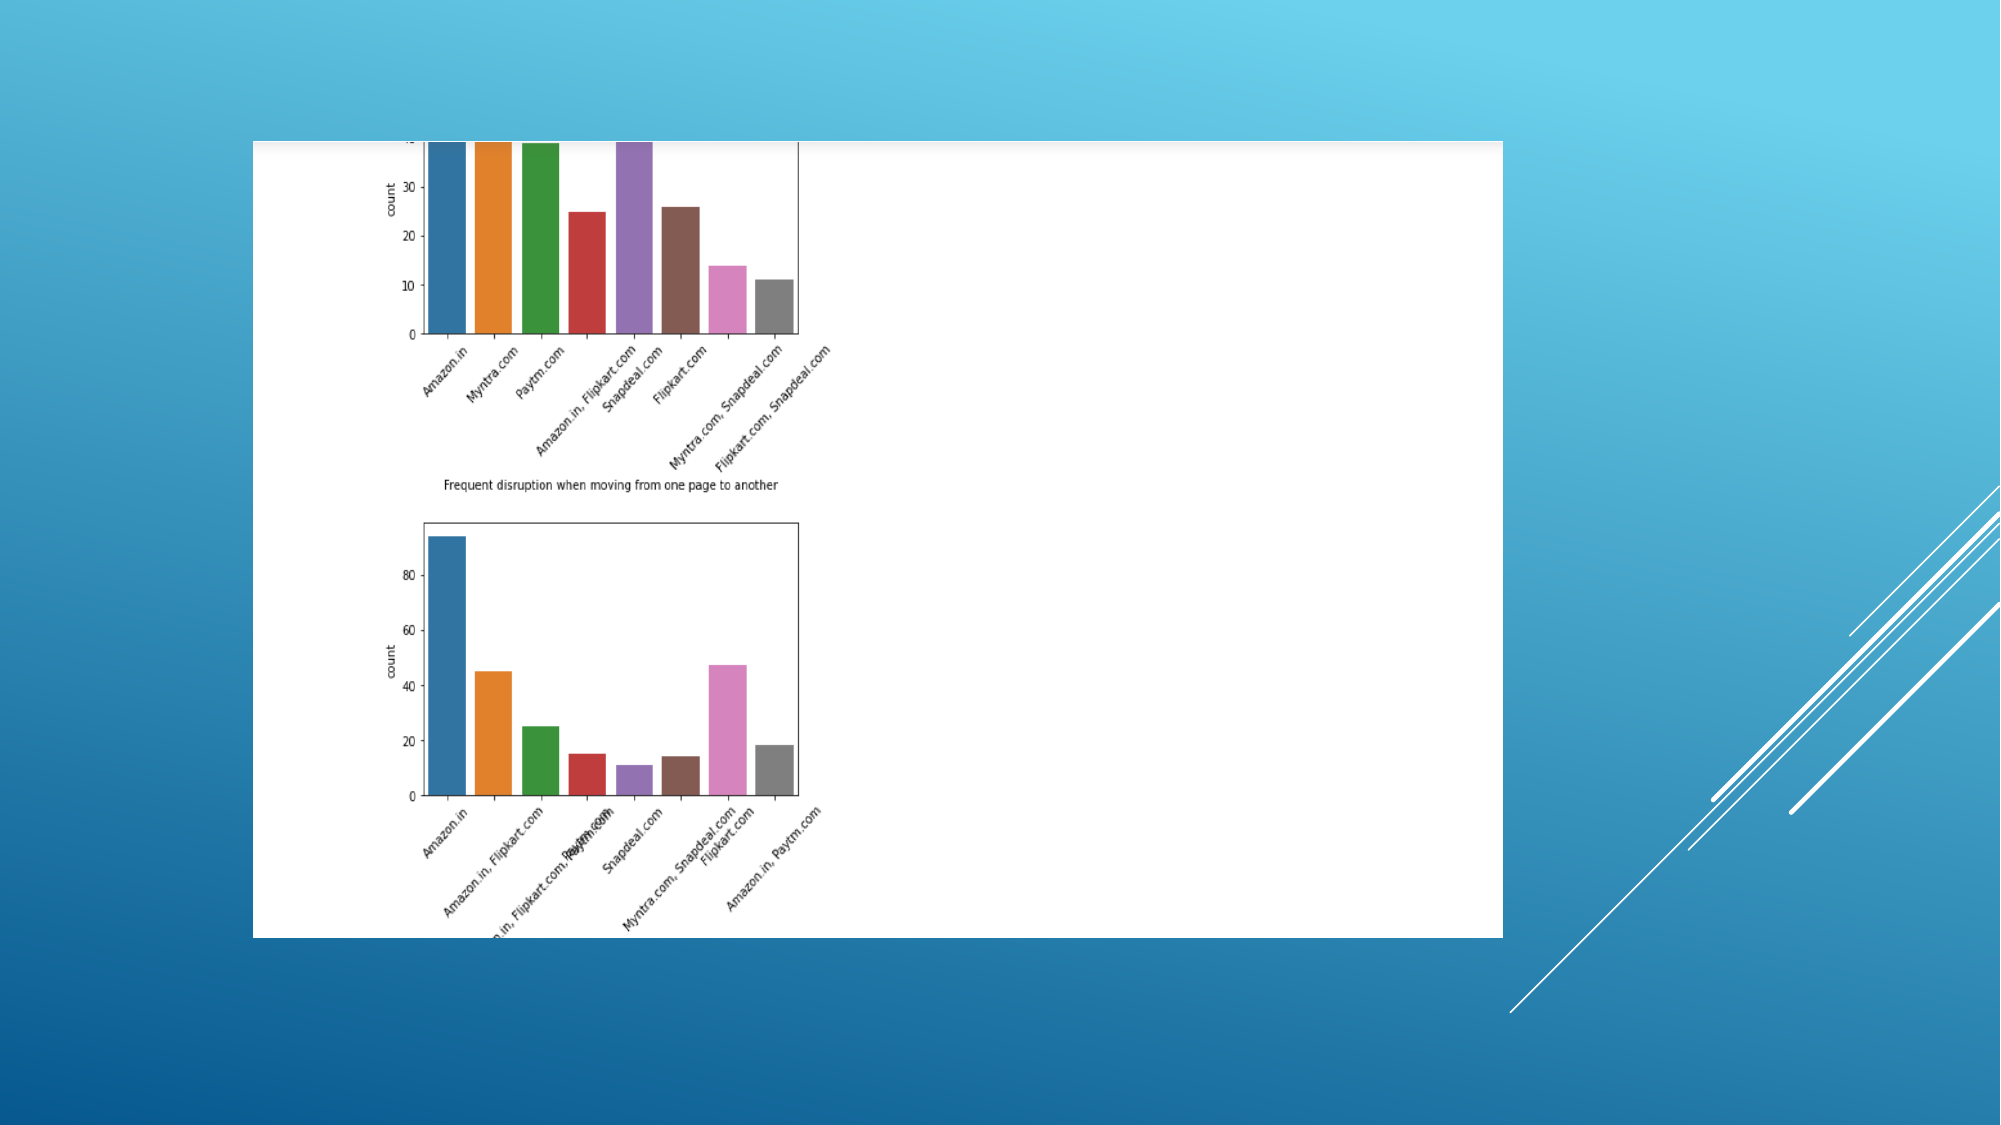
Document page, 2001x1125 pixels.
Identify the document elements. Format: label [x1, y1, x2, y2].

picture [253, 141, 1504, 939]
